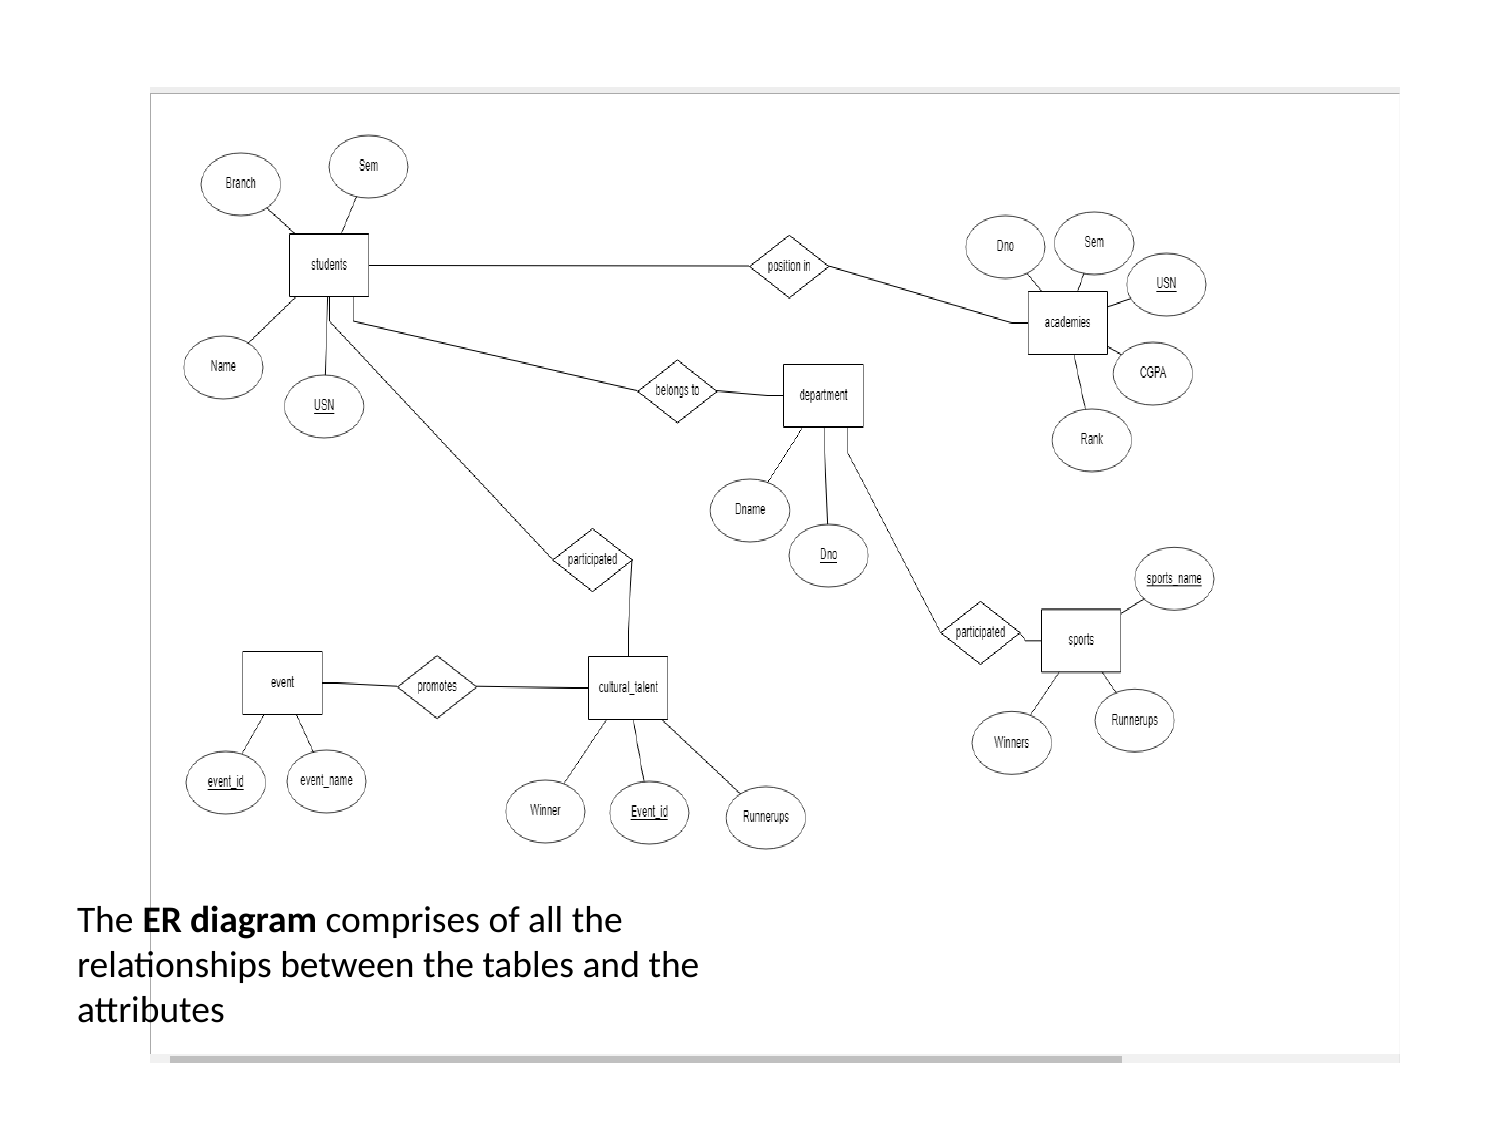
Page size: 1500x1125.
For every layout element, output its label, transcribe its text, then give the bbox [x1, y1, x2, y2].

picture [149, 87, 1401, 1063]
text_box The ER diagram comprises of all the relationships between the tables and the attributes [62, 887, 800, 1083]
